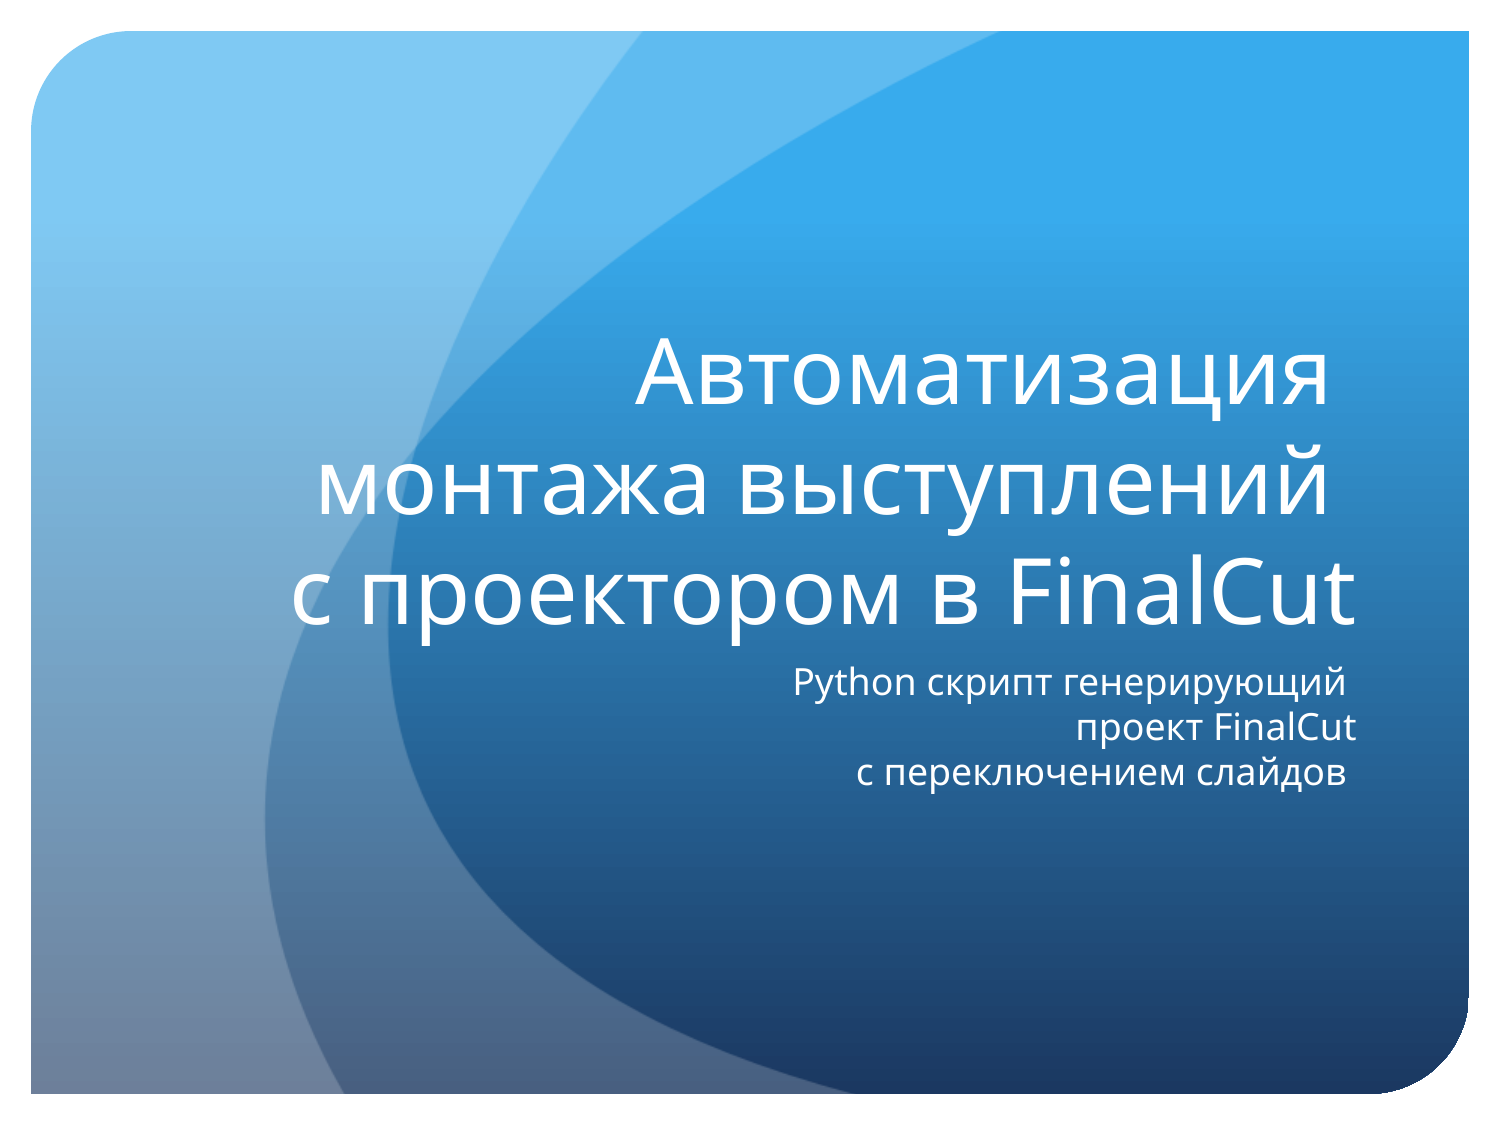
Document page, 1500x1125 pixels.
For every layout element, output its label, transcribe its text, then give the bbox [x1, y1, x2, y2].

title Автоматизация монтажа выступлений с проектором в FinalCut [262, 408, 1372, 650]
picture [25, 30, 1474, 1095]
subtitle Python скрипт генерирующий проект FinalCut с переключением слайдов [262, 650, 1372, 939]
